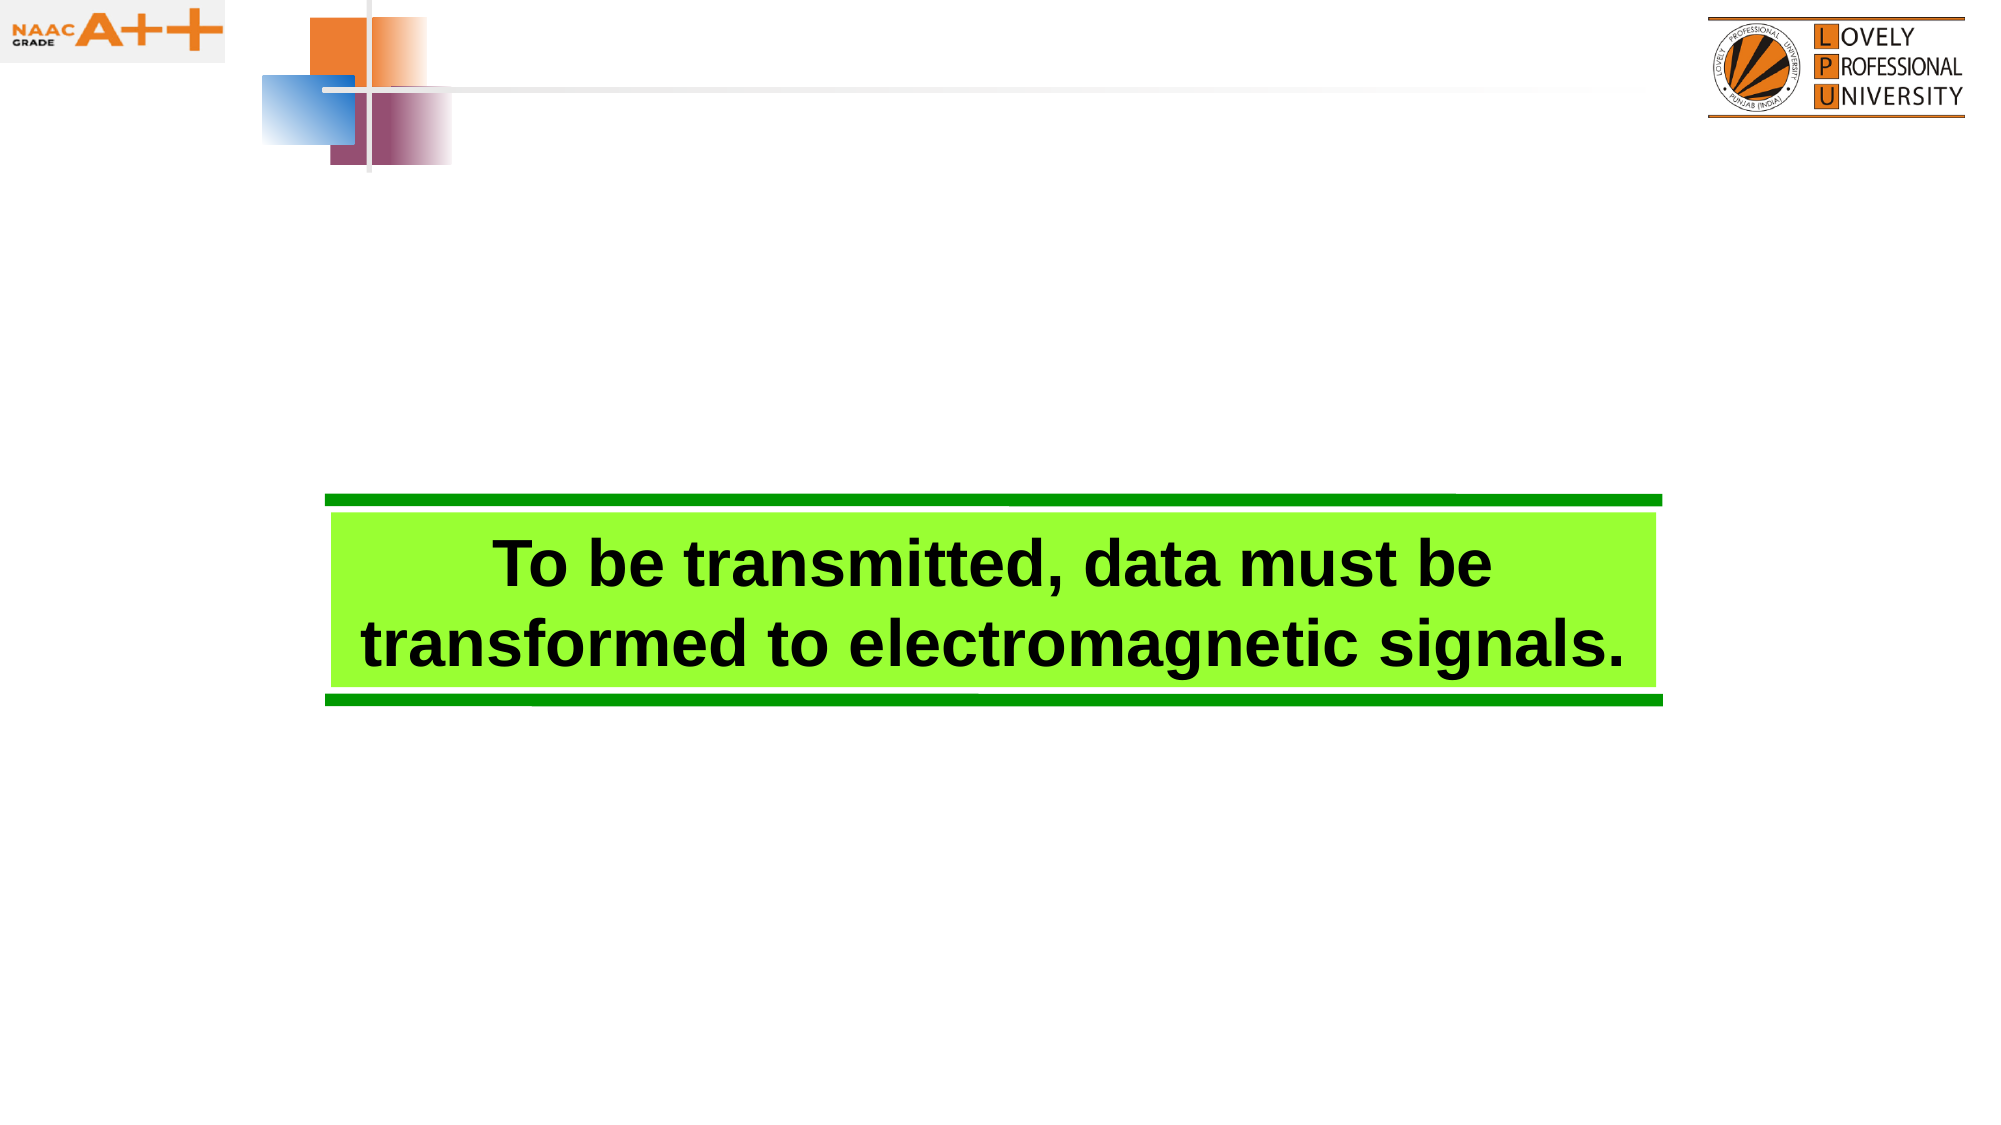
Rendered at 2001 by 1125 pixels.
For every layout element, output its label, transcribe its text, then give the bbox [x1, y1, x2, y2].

picture [0, 0, 225, 63]
text_box [310, 17, 366, 86]
text_box [262, 75, 355, 145]
text_box [366, 0, 372, 87]
text_box [391, 93, 452, 165]
text_box [330, 93, 366, 165]
picture [1708, 17, 1965, 118]
text_box [372, 17, 427, 86]
text_box [372, 93, 391, 165]
text_box To be transmitted, data must be transformed to electromagnetic signals. [331, 512, 1657, 688]
text_box [322, 87, 1673, 93]
text_box [366, 93, 372, 173]
